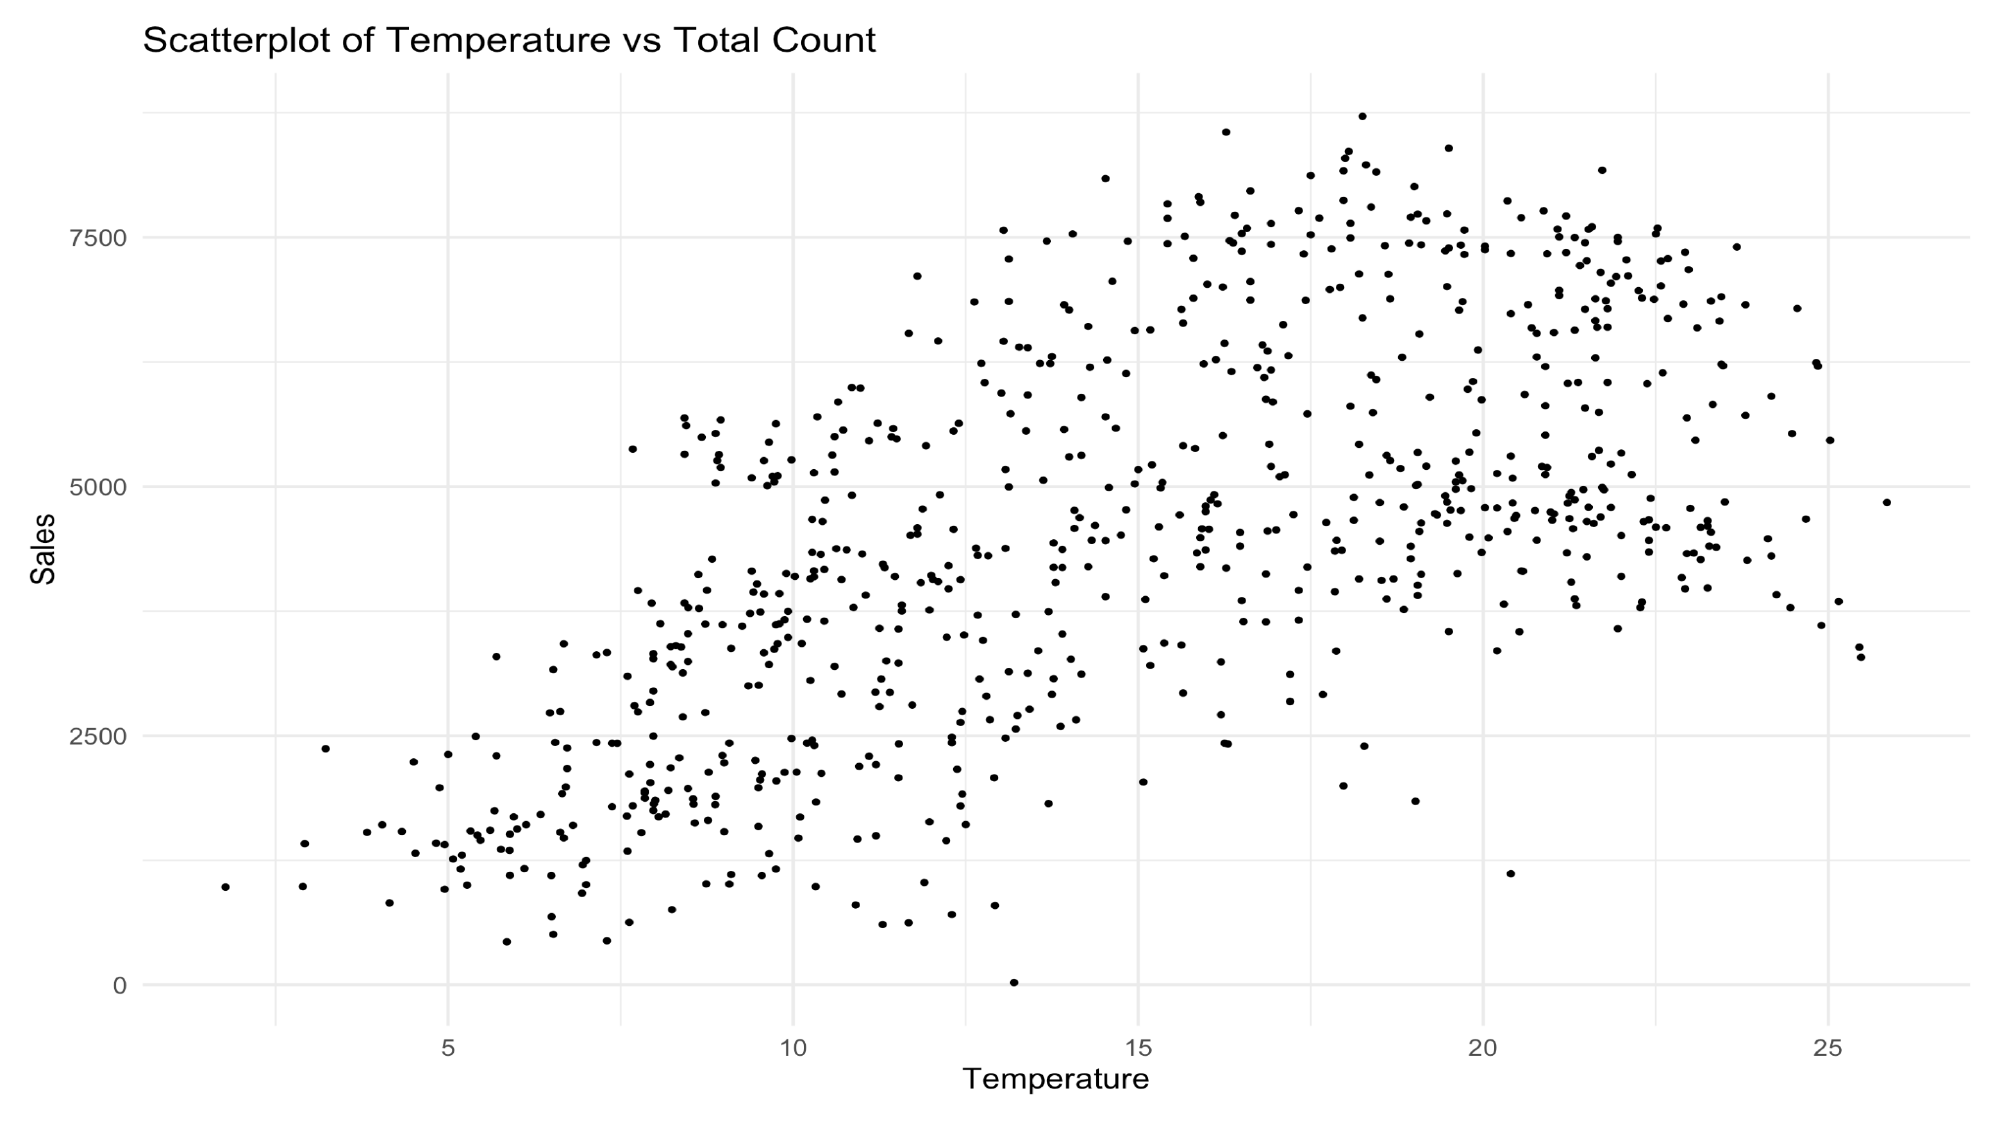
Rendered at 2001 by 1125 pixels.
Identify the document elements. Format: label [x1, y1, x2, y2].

list [0, 0, 2000, 1125]
